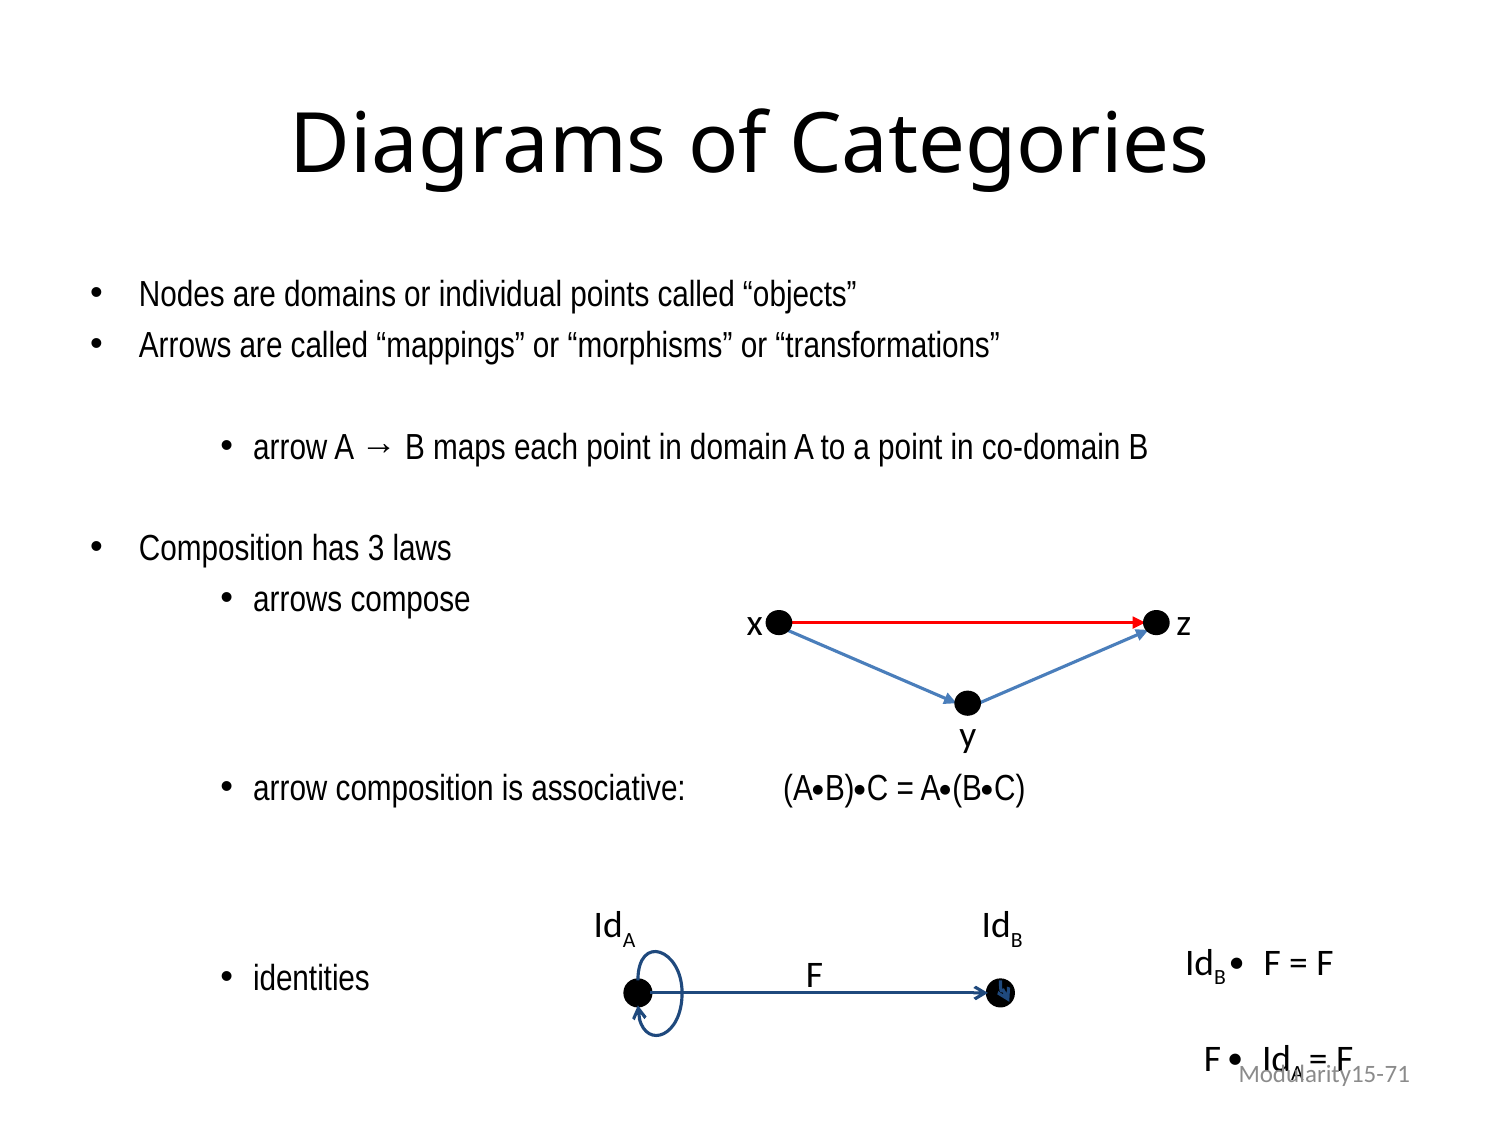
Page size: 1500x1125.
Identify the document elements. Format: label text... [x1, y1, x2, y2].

slide_number Modularity15-71 [1074, 1042, 1425, 1103]
title Diagrams of Categories [75, 45, 1425, 233]
text_box y [944, 722, 992, 762]
list Nodes are domains or individual points called “objects” Arrows are called “mappings” or “morphisms” or “transformations” arrow A → B maps each point in domain A to a point in co-domain B Composition has 3 laws arrows compose arrow composition is associative: (A·B)·C = A·(B·C) identities [75, 262, 1425, 1006]
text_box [731, 590, 1207, 714]
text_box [575, 892, 1364, 1083]
